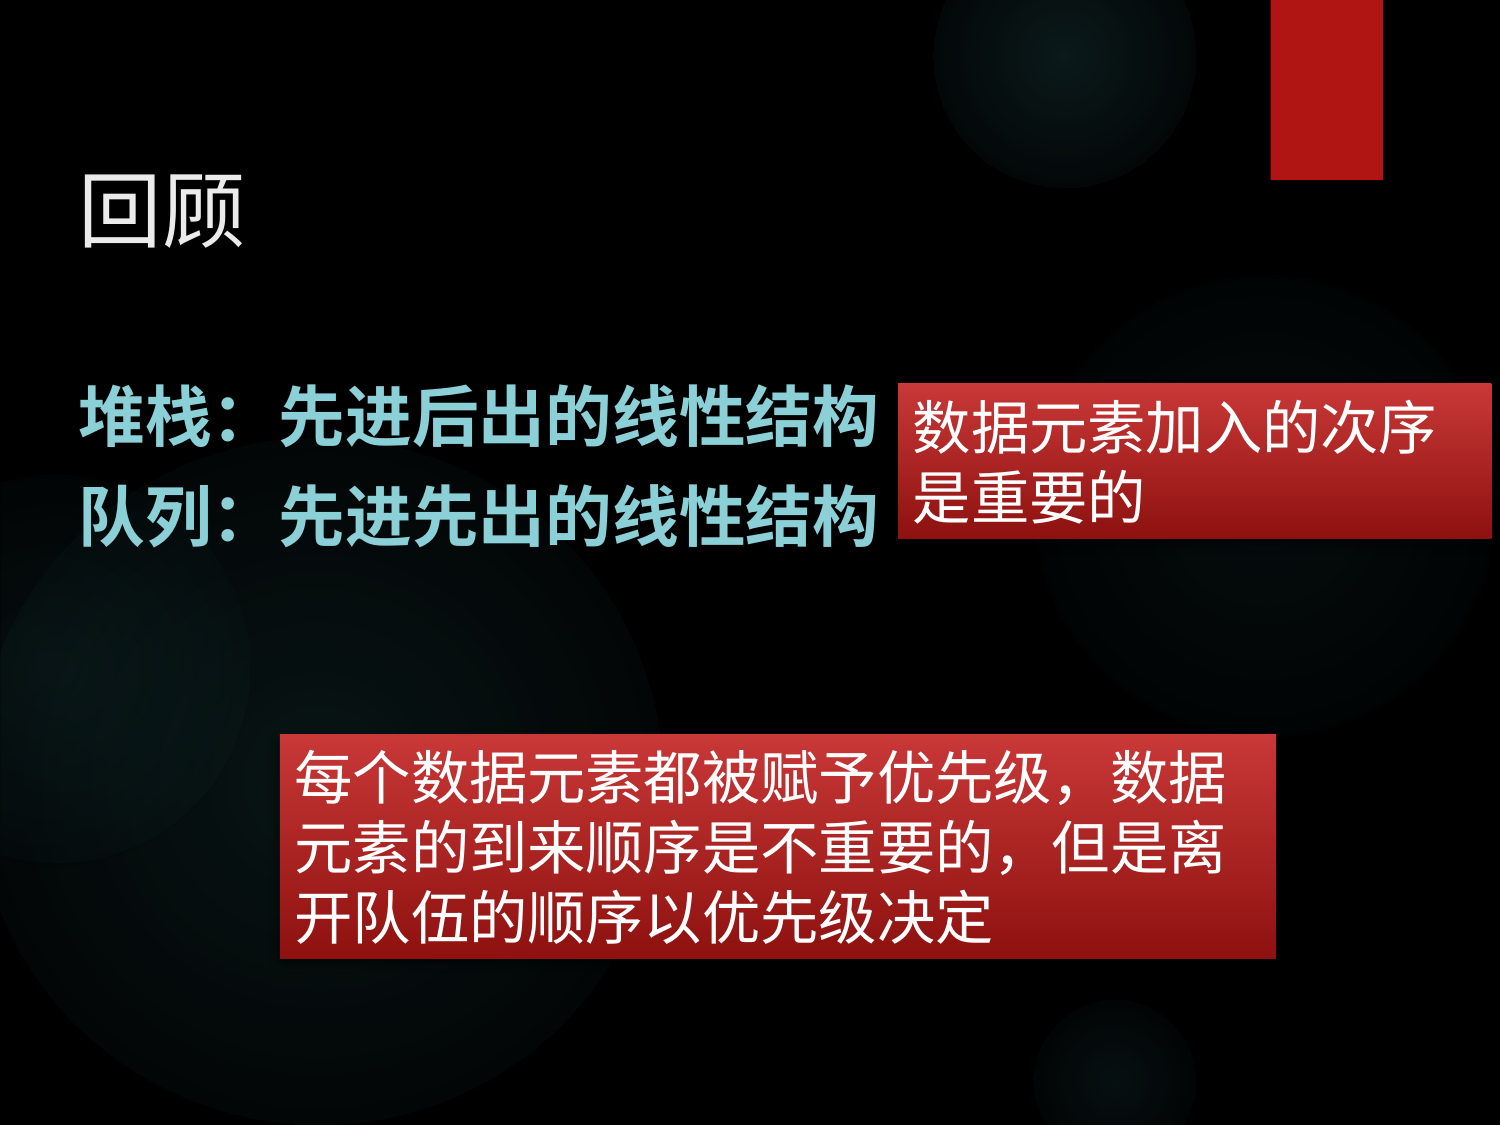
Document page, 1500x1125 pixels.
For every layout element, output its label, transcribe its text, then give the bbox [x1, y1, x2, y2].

text_box 堆栈：先进后出的线性结构 队列：先进先出的线性结构 [67, 368, 1249, 801]
text_box 回顾 [67, 91, 1225, 264]
text_box 数据元素加入的次序是重要的 [898, 383, 1492, 539]
text_box 每个数据元素都被赋予优先级，数据元素的到来顺序是不重要的，但是离开队伍的顺序以优先级决定 [279, 734, 1277, 959]
